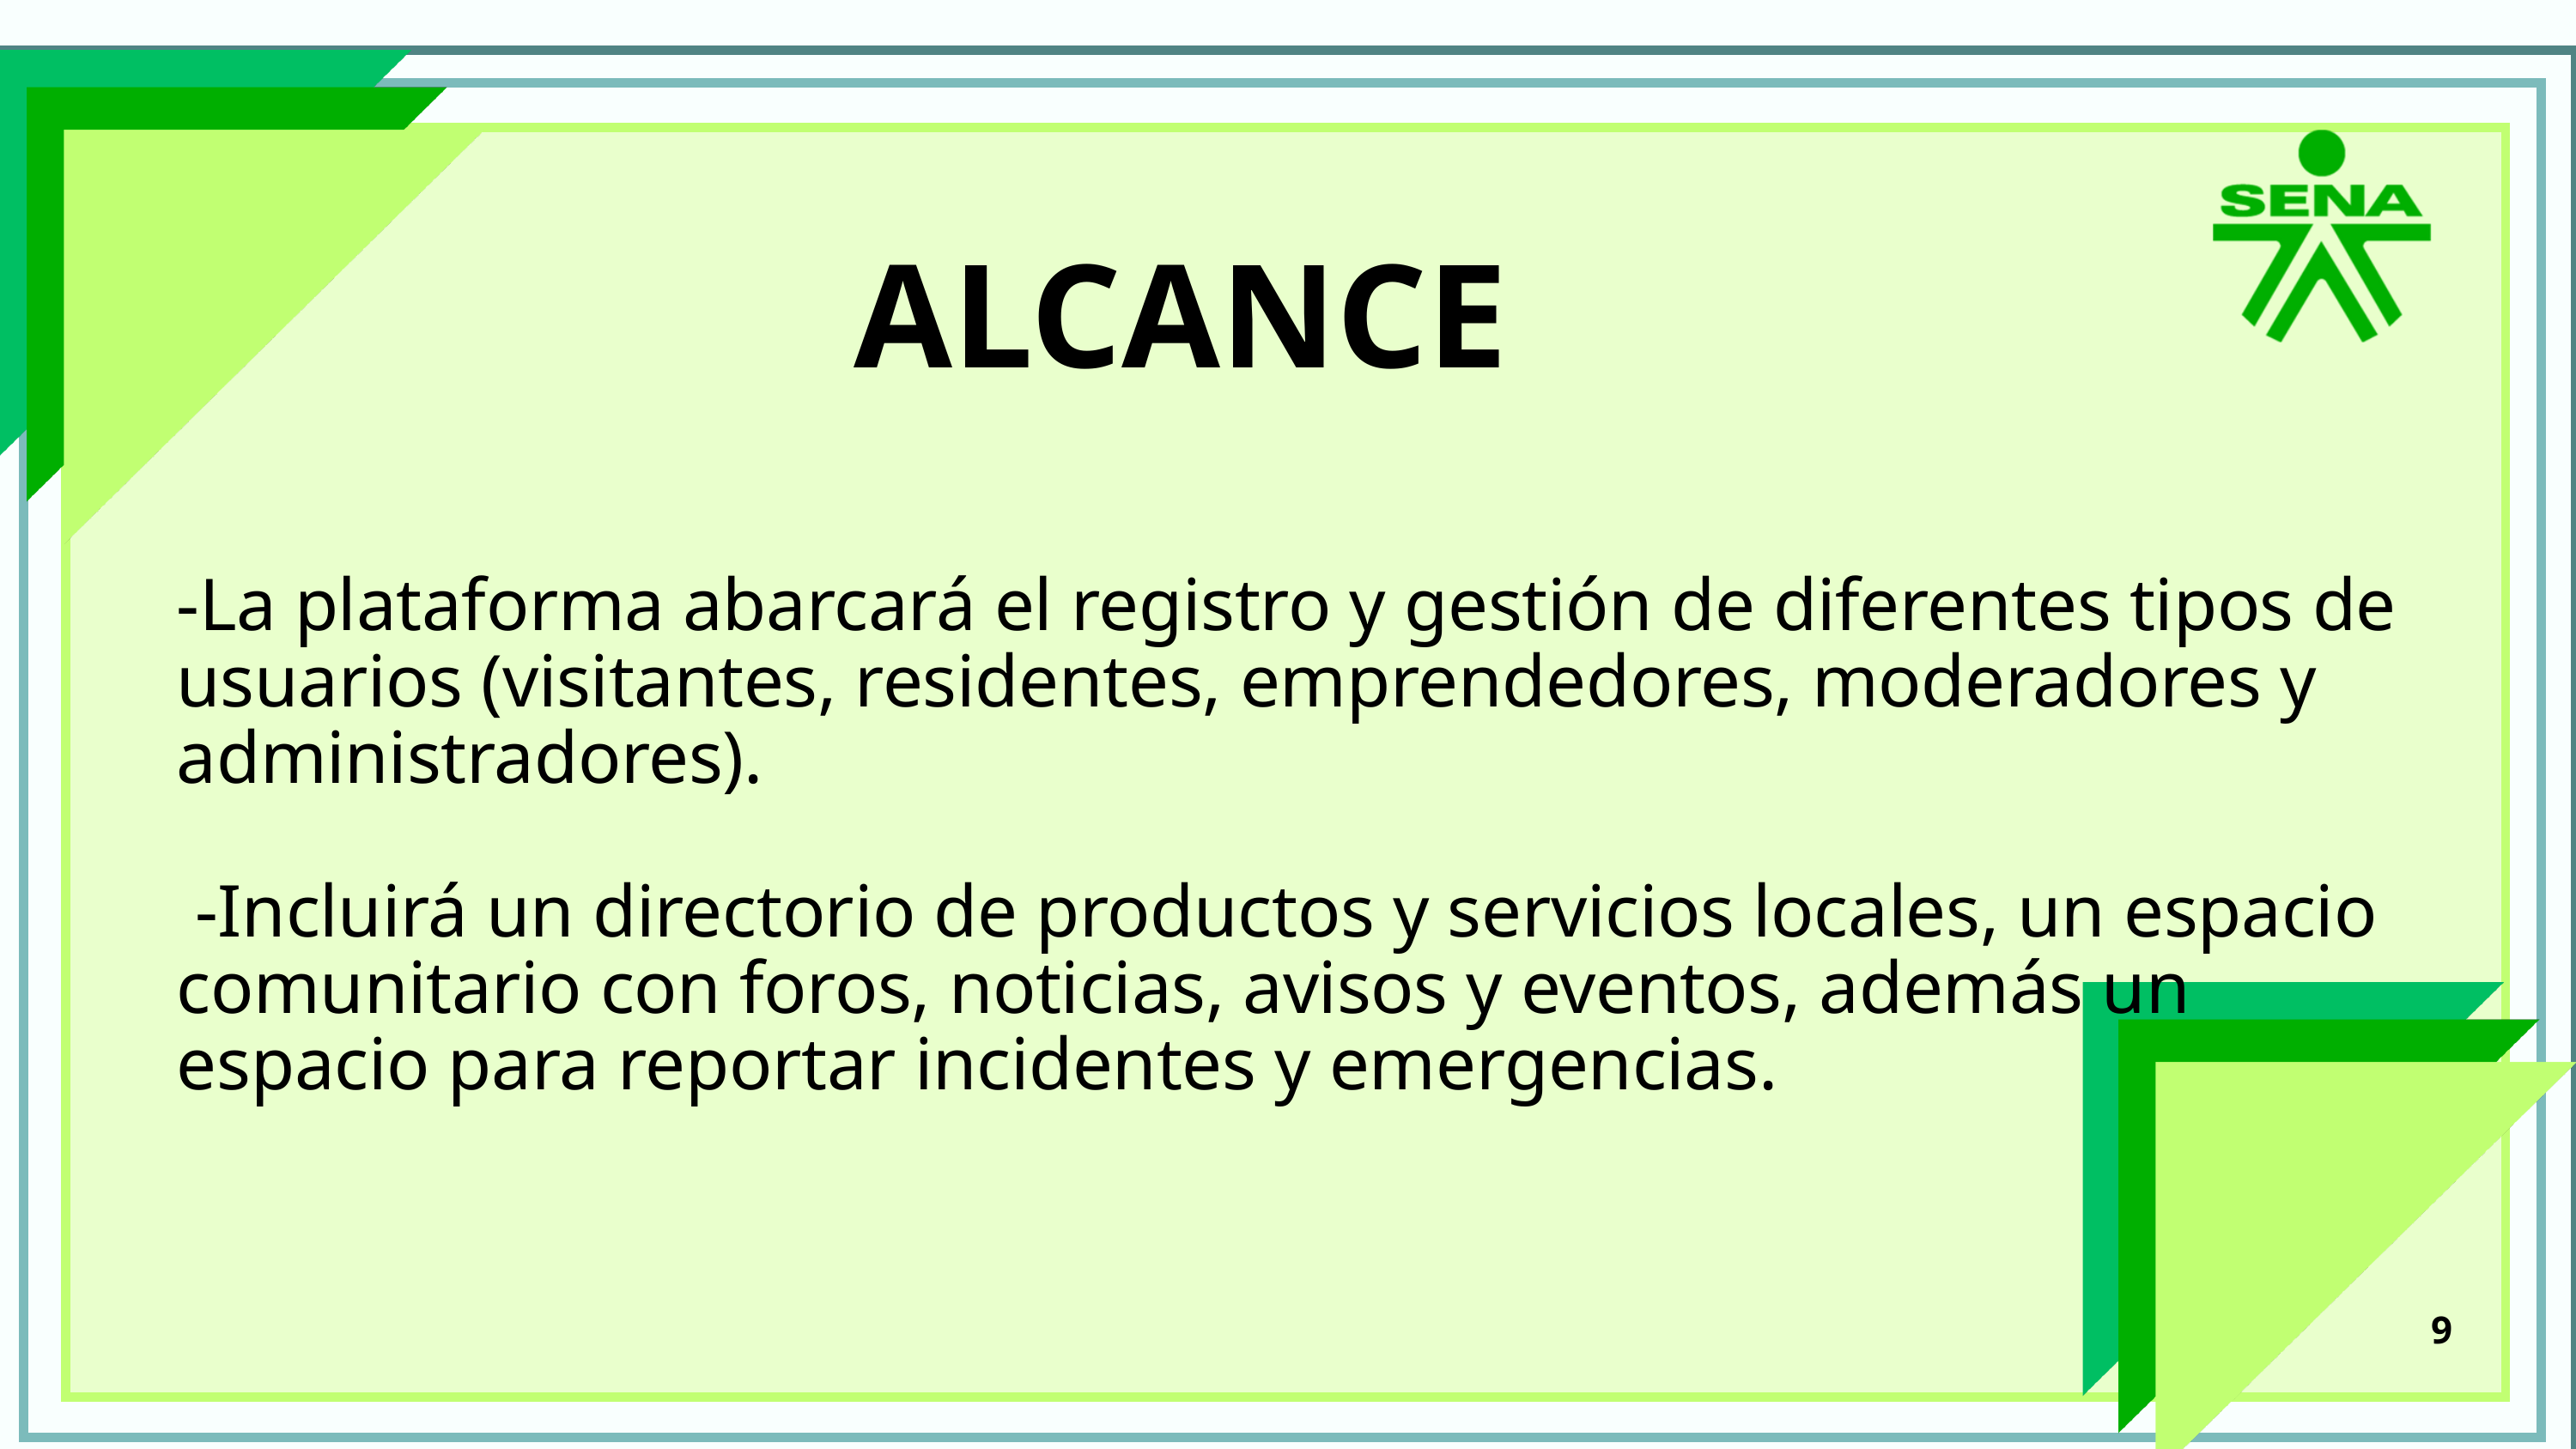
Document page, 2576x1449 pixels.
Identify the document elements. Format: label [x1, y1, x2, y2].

text_box [0, 50, 2576, 1449]
